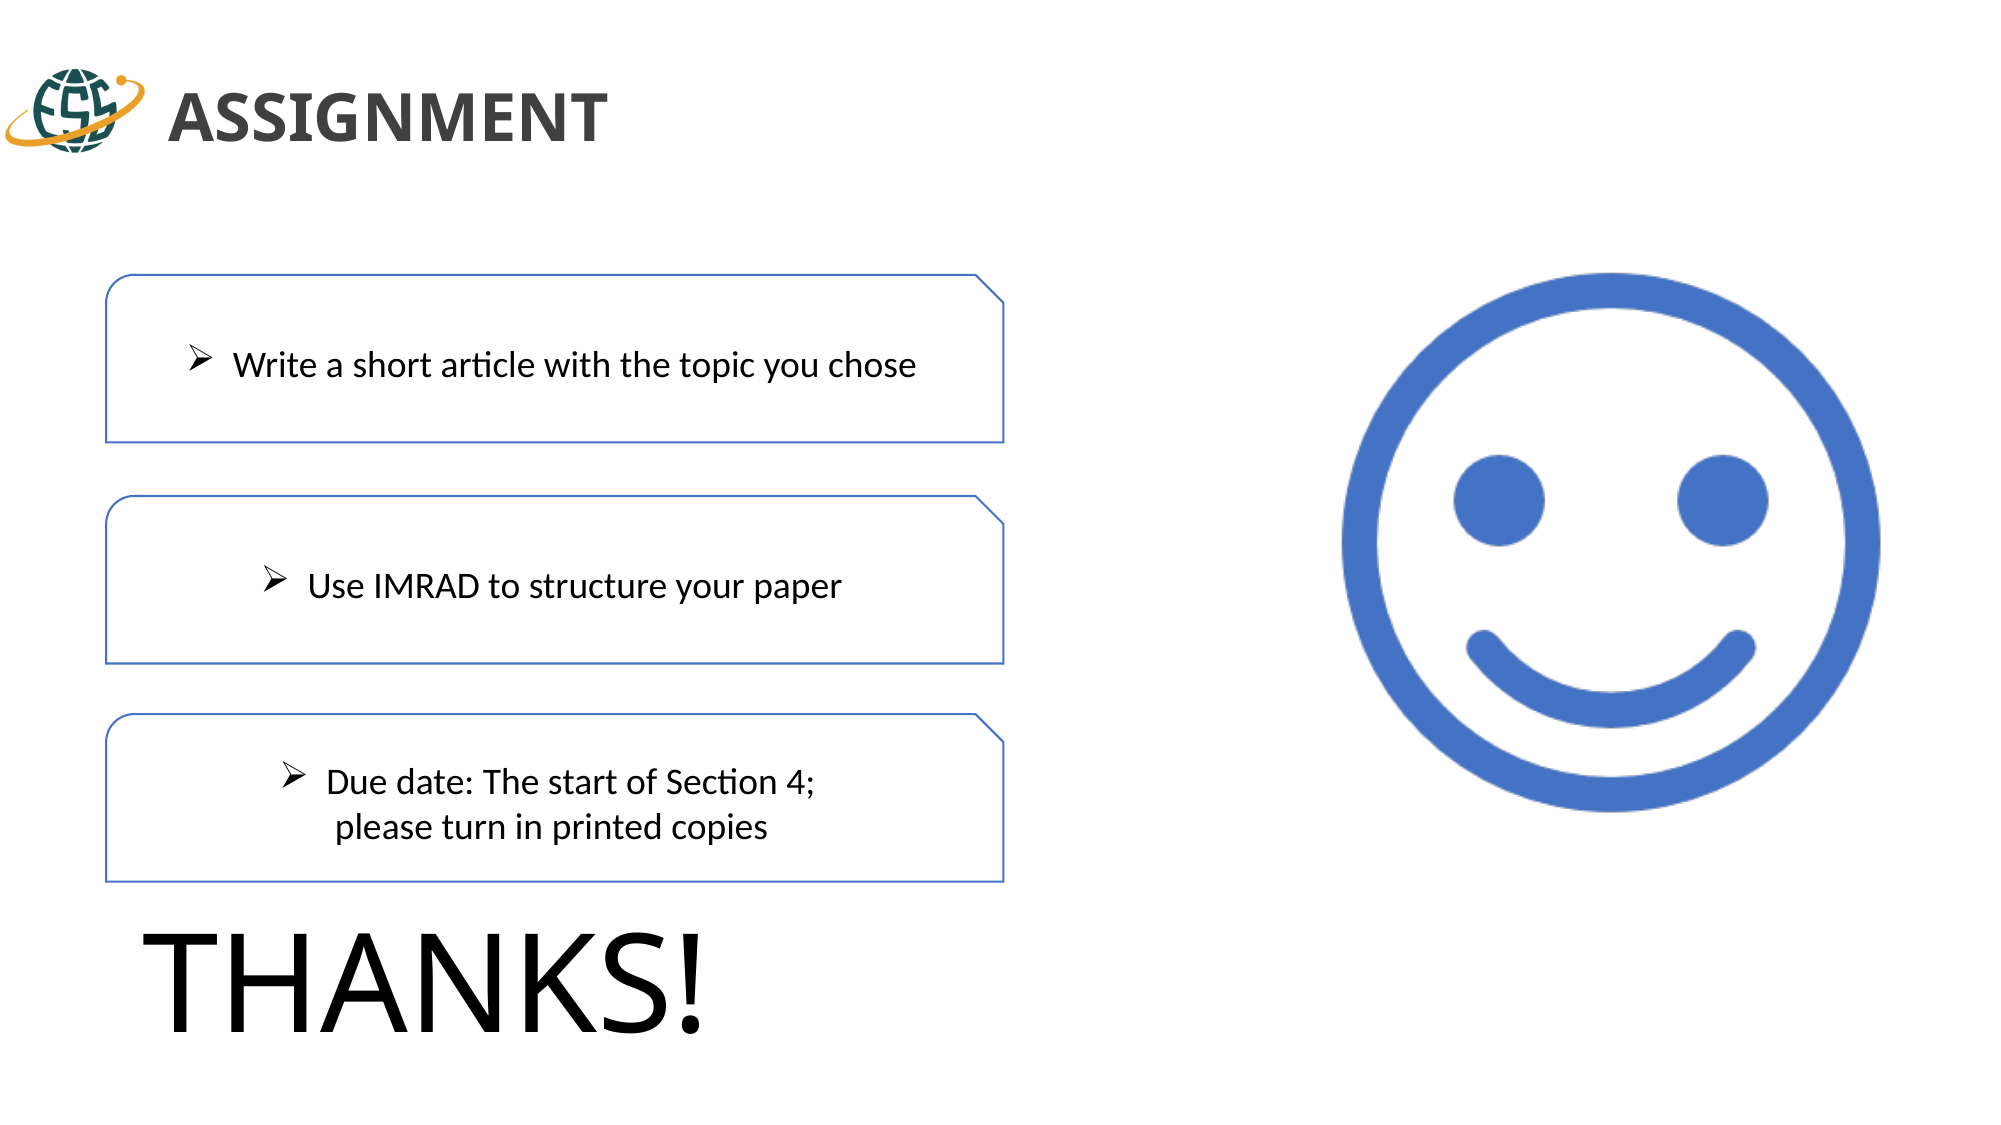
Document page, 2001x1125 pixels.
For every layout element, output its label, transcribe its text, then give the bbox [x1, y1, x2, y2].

picture [1276, 207, 1947, 879]
picture [0, 35, 150, 186]
text_box THANKS! [127, 850, 1114, 1071]
text_box Assignment [153, 58, 905, 163]
text_box Use IMRAD to structure your paper [105, 494, 1005, 665]
text_box Due date: The start of Section 4; please turn in printed copies [105, 712, 1005, 883]
text_box Write a short article with the topic you chose [105, 273, 1005, 444]
